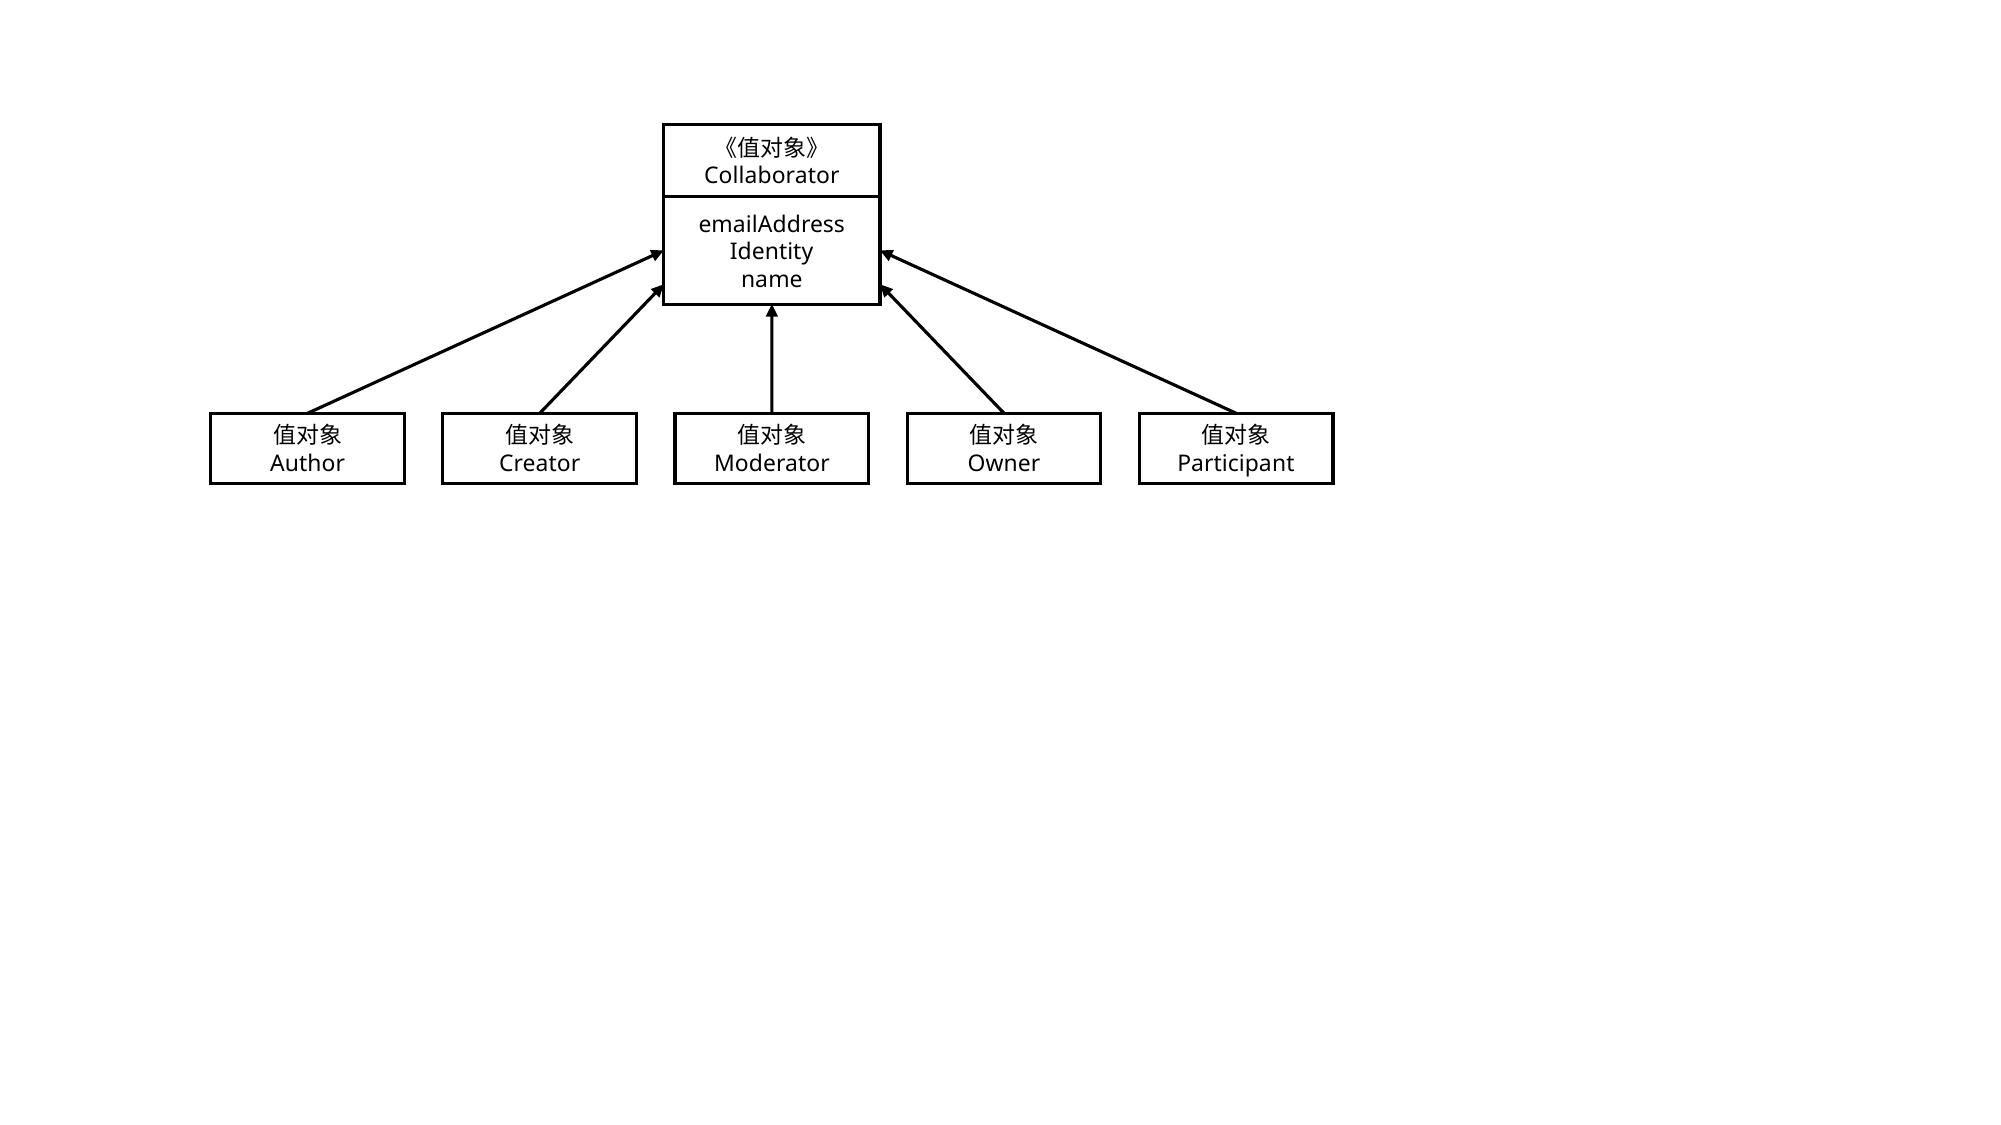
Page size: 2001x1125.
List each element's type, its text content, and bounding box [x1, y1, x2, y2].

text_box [880, 250, 1237, 414]
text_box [307, 250, 664, 414]
text_box 《值对象》 Collaborator [663, 123, 881, 196]
text_box emailAddress Identity name [663, 196, 881, 305]
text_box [210, 413, 1333, 484]
